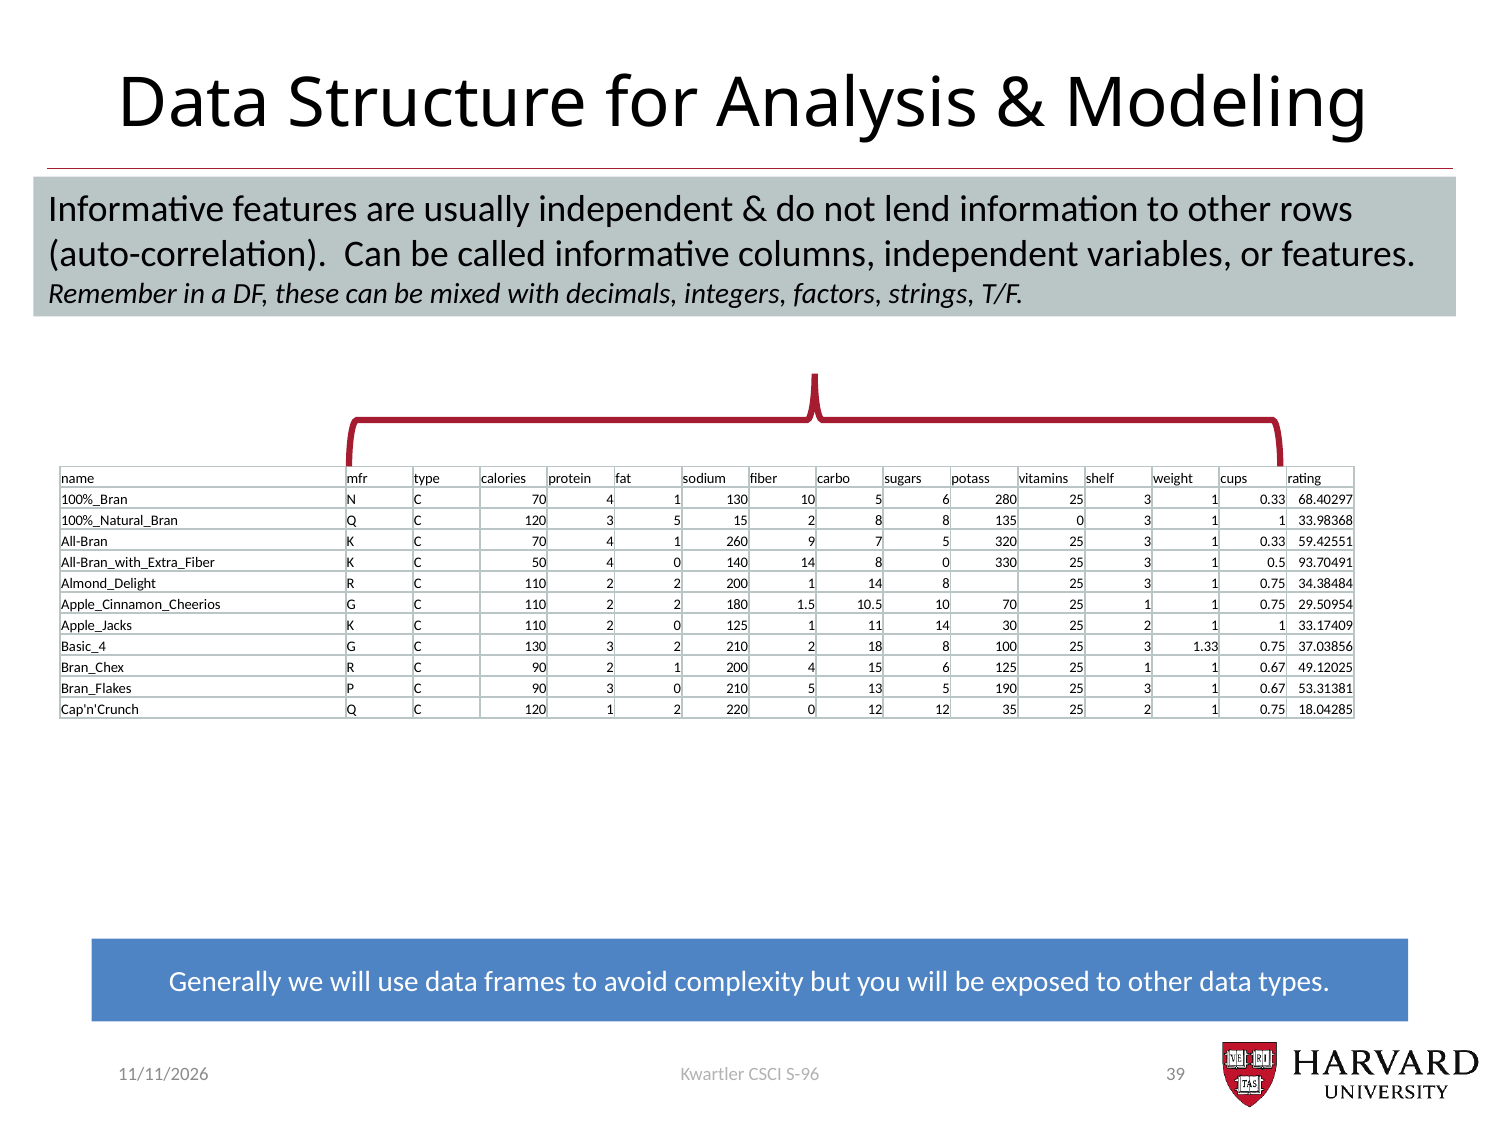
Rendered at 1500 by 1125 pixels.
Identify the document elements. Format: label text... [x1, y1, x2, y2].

slide_number 39 [1059, 1042, 1200, 1103]
table_cell C [414, 488, 479, 507]
table_cell C [414, 572, 479, 591]
table_header weight [1153, 467, 1218, 486]
table_cell 1 [1153, 593, 1218, 612]
table_cell 1 [1153, 530, 1218, 549]
table_cell 5 [615, 509, 681, 528]
table_cell 1 [548, 698, 614, 717]
table_cell 130 [683, 488, 748, 507]
table_cell 25 [1019, 635, 1084, 654]
table_cell 7 [817, 530, 882, 549]
table_cell 280 [951, 488, 1017, 507]
table_cell 2 [548, 572, 614, 591]
table_cell 2 [1086, 614, 1151, 633]
table_header carbo [817, 467, 882, 486]
table_cell 1 [1153, 698, 1218, 717]
table_cell 3 [1086, 572, 1151, 591]
table_cell 4 [548, 551, 614, 570]
table_cell 10 [884, 593, 950, 612]
table_cell 25 [1019, 614, 1084, 633]
table_header name [61, 467, 345, 486]
table_cell 18.04285 [1287, 698, 1353, 717]
table_cell C [414, 635, 479, 654]
table_cell 1 [615, 488, 681, 507]
table_cell 1 [1153, 677, 1218, 696]
table_cell 0.33 [1220, 530, 1286, 549]
table_cell C [414, 593, 479, 612]
table_cell 25 [1019, 530, 1084, 549]
table_cell 25 [1019, 656, 1084, 675]
table_header sugars [884, 467, 950, 486]
table_cell 10.5 [817, 593, 882, 612]
table_cell 25 [1019, 593, 1084, 612]
table_header cups [1220, 467, 1286, 486]
table_cell 210 [683, 635, 748, 654]
table_cell 1 [1153, 551, 1218, 570]
table_cell All-Bran_with_Extra_Fiber [61, 551, 345, 570]
table_cell 320 [951, 530, 1017, 549]
table_cell 1 [1086, 656, 1151, 675]
table_cell 33.98368 [1287, 509, 1353, 528]
table_cell 0.75 [1220, 572, 1286, 591]
table_cell [951, 572, 1017, 591]
table_cell 34.38484 [1287, 572, 1353, 591]
table_cell 0 [615, 677, 681, 696]
table_cell 2 [615, 572, 681, 591]
table_cell G [347, 593, 412, 612]
table_cell 5 [750, 677, 815, 696]
table_cell K [347, 530, 412, 549]
table_cell 1.33 [1153, 635, 1218, 654]
table_cell Apple_Jacks [61, 614, 345, 633]
table_cell 100%_Natural_Bran [61, 509, 345, 528]
table_cell 2 [548, 656, 614, 675]
table_cell C [414, 530, 479, 549]
table_cell R [347, 656, 412, 675]
footer Kwartler CSCI S-96 [496, 1042, 1004, 1103]
table_cell 8 [884, 635, 950, 654]
table_cell C [414, 614, 479, 633]
table_cell 8 [884, 572, 950, 591]
table_cell 2 [548, 614, 614, 633]
table_header fat [615, 467, 681, 486]
table_cell 1 [1220, 614, 1286, 633]
table_cell 110 [481, 572, 546, 591]
table_cell 2 [750, 509, 815, 528]
table_cell 30 [951, 614, 1017, 633]
table_header fiber [750, 467, 815, 486]
table_cell 4 [548, 488, 614, 507]
table_cell 330 [951, 551, 1017, 570]
table_cell 125 [683, 614, 748, 633]
table_cell 1 [1153, 488, 1218, 507]
table_cell 0.33 [1220, 488, 1286, 507]
table_cell 3 [1086, 677, 1151, 696]
table_header type [414, 467, 479, 486]
table_cell 5 [884, 530, 950, 549]
table_cell 1 [1220, 509, 1286, 528]
table_cell 3 [1086, 530, 1151, 549]
table_cell 3 [548, 677, 614, 696]
text_box [348, 373, 1281, 467]
table_cell G [347, 635, 412, 654]
table_cell 0.75 [1220, 635, 1286, 654]
table_cell R [347, 572, 412, 591]
table_cell 1 [750, 614, 815, 633]
table_cell K [347, 551, 412, 570]
table_cell 14 [884, 614, 950, 633]
table_cell 1 [750, 572, 815, 591]
table_header calories [481, 467, 546, 486]
table_cell 4 [750, 656, 815, 675]
table_cell 5 [884, 677, 950, 696]
picture [1200, 1024, 1500, 1125]
table_cell 70 [951, 593, 1017, 612]
table_cell C [414, 656, 479, 675]
table_cell 3 [1086, 488, 1151, 507]
table_cell 70 [481, 488, 546, 507]
table_cell 15 [683, 509, 748, 528]
table_cell Cap'n'Crunch [61, 698, 345, 717]
table_cell 2 [548, 593, 614, 612]
table_cell C [414, 509, 479, 528]
table_cell 2 [1086, 698, 1151, 717]
table_cell C [414, 698, 479, 717]
table_cell 0.67 [1220, 656, 1286, 675]
table_cell Q [347, 509, 412, 528]
table_cell 49.12025 [1287, 656, 1353, 675]
table_cell 2 [615, 698, 681, 717]
table_cell 12 [884, 698, 950, 717]
table_cell 2 [615, 635, 681, 654]
table_cell 8 [884, 509, 950, 528]
table_cell 4 [548, 530, 614, 549]
table_cell 0 [750, 698, 815, 717]
table_cell 10 [750, 488, 815, 507]
table_cell Bran_Chex [61, 656, 345, 675]
table_cell 100 [951, 635, 1017, 654]
table_cell C [414, 677, 479, 696]
table_cell K [347, 614, 412, 633]
table_cell 29.50954 [1287, 593, 1353, 612]
table_cell 25 [1019, 551, 1084, 570]
table_cell 14 [817, 572, 882, 591]
table_header sodium [683, 467, 748, 486]
table_cell 3 [548, 509, 614, 528]
table_cell 6 [884, 488, 950, 507]
table_cell 200 [683, 656, 748, 675]
table_cell Basic_4 [61, 635, 345, 654]
table_cell 2 [615, 593, 681, 612]
table_cell 0.67 [1220, 677, 1286, 696]
table_cell 125 [951, 656, 1017, 675]
text_box Generally we will use data frames to avoid complexity but you will be exposed to other data types. [91, 937, 1409, 1022]
title Data Structure for Analysis & Modeling [103, 59, 1397, 157]
table_cell 110 [481, 593, 546, 612]
table_cell 53.31381 [1287, 677, 1353, 696]
table_cell 1.5 [750, 593, 815, 612]
table_cell 210 [683, 677, 748, 696]
table_header vitamins [1019, 467, 1084, 486]
table_cell 25 [1019, 677, 1084, 696]
table_cell 0 [1019, 509, 1084, 528]
table_cell 1 [1153, 509, 1218, 528]
table_cell 180 [683, 593, 748, 612]
table_cell 0 [615, 614, 681, 633]
table_cell 135 [951, 509, 1017, 528]
table_cell 1 [1086, 593, 1151, 612]
table_cell 90 [481, 677, 546, 696]
table_cell 1 [1153, 614, 1218, 633]
table_cell 11 [817, 614, 882, 633]
table_cell 93.70491 [1287, 551, 1353, 570]
table_cell Apple_Cinnamon_Cheerios [61, 593, 345, 612]
table_cell P [347, 677, 412, 696]
text_box Informative features are usually independent & do not lend information to other rows (auto-correlation). Can be called informative columns, independent variables, or features. Remember in a DF, these can be mixed with decimals, integers, factors, strings, T/F. [33, 176, 1456, 317]
table_cell 68.40297 [1287, 488, 1353, 507]
table_cell 12 [817, 698, 882, 717]
table_header mfr [347, 467, 412, 486]
table_cell 0 [884, 551, 950, 570]
table_header protein [548, 467, 614, 486]
table_header rating [1287, 467, 1353, 486]
table_cell 3 [1086, 509, 1151, 528]
table_cell 1 [615, 530, 681, 549]
table_cell 200 [683, 572, 748, 591]
table_cell 14 [750, 551, 815, 570]
table_cell 120 [481, 509, 546, 528]
table_cell 0.75 [1220, 593, 1286, 612]
table_cell N [347, 488, 412, 507]
table_cell 120 [481, 698, 546, 717]
table_cell 25 [1019, 698, 1084, 717]
table_cell 260 [683, 530, 748, 549]
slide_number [103, 1042, 441, 1103]
table_cell 25 [1019, 488, 1084, 507]
table_cell 0.75 [1220, 698, 1286, 717]
table_cell 33.17409 [1287, 614, 1353, 633]
table_cell 9 [750, 530, 815, 549]
table_cell C [414, 551, 479, 570]
table_cell 0.5 [1220, 551, 1286, 570]
table_cell 130 [481, 635, 546, 654]
table_cell 3 [548, 635, 614, 654]
table_cell 100%_Bran [61, 488, 345, 507]
table_cell 1 [1153, 572, 1218, 591]
table_cell 190 [951, 677, 1017, 696]
table_cell 2 [750, 635, 815, 654]
table_cell 25 [1019, 572, 1084, 591]
table_cell 59.42551 [1287, 530, 1353, 549]
table_cell 3 [1086, 551, 1151, 570]
table_cell 8 [817, 551, 882, 570]
table_cell 220 [683, 698, 748, 717]
table_cell 5 [817, 488, 882, 507]
table_cell 37.03856 [1287, 635, 1353, 654]
table_cell 0 [615, 551, 681, 570]
table_cell 50 [481, 551, 546, 570]
table_cell 1 [615, 656, 681, 675]
table_cell 140 [683, 551, 748, 570]
table_cell 3 [1086, 635, 1151, 654]
table_cell 8 [817, 509, 882, 528]
table_cell Almond_Delight [61, 572, 345, 591]
table_cell 110 [481, 614, 546, 633]
table_cell 6 [884, 656, 950, 675]
table_cell 1 [1153, 656, 1218, 675]
table_cell 70 [481, 530, 546, 549]
table_cell 13 [817, 677, 882, 696]
table_cell 15 [817, 656, 882, 675]
table_header shelf [1086, 467, 1151, 486]
table_header potass [951, 467, 1017, 486]
table_cell 35 [951, 698, 1017, 717]
table_cell Q [347, 698, 412, 717]
table_cell All-Bran [61, 530, 345, 549]
table_cell Bran_Flakes [61, 677, 345, 696]
table_cell 18 [817, 635, 882, 654]
table_cell 90 [481, 656, 546, 675]
